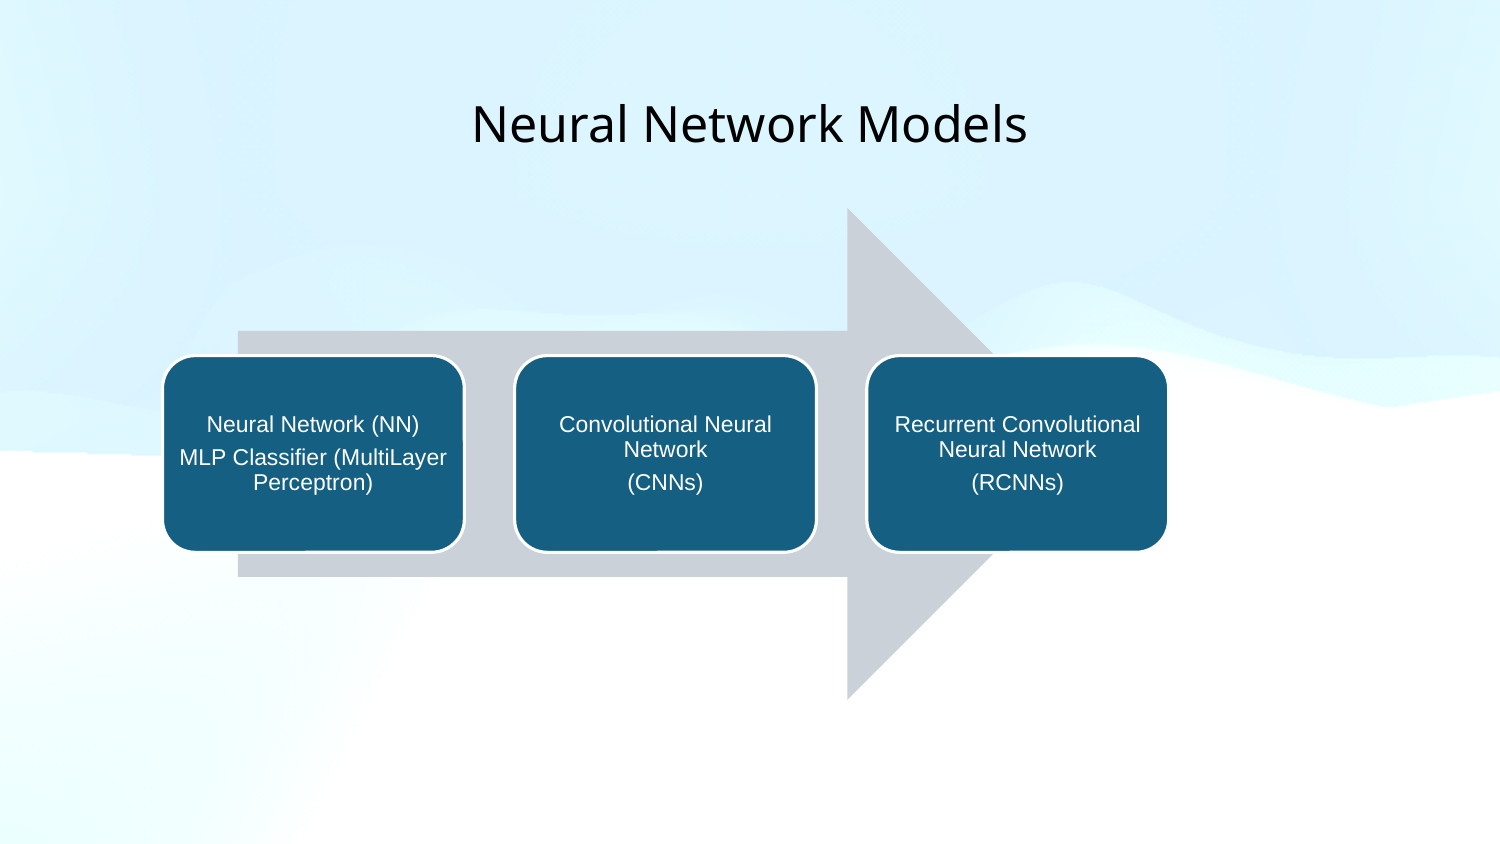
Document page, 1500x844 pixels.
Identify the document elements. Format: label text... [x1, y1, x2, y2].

title Neural Network Models [103, 44, 1397, 208]
picture [0, 0, 1500, 844]
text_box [162, 207, 1169, 701]
